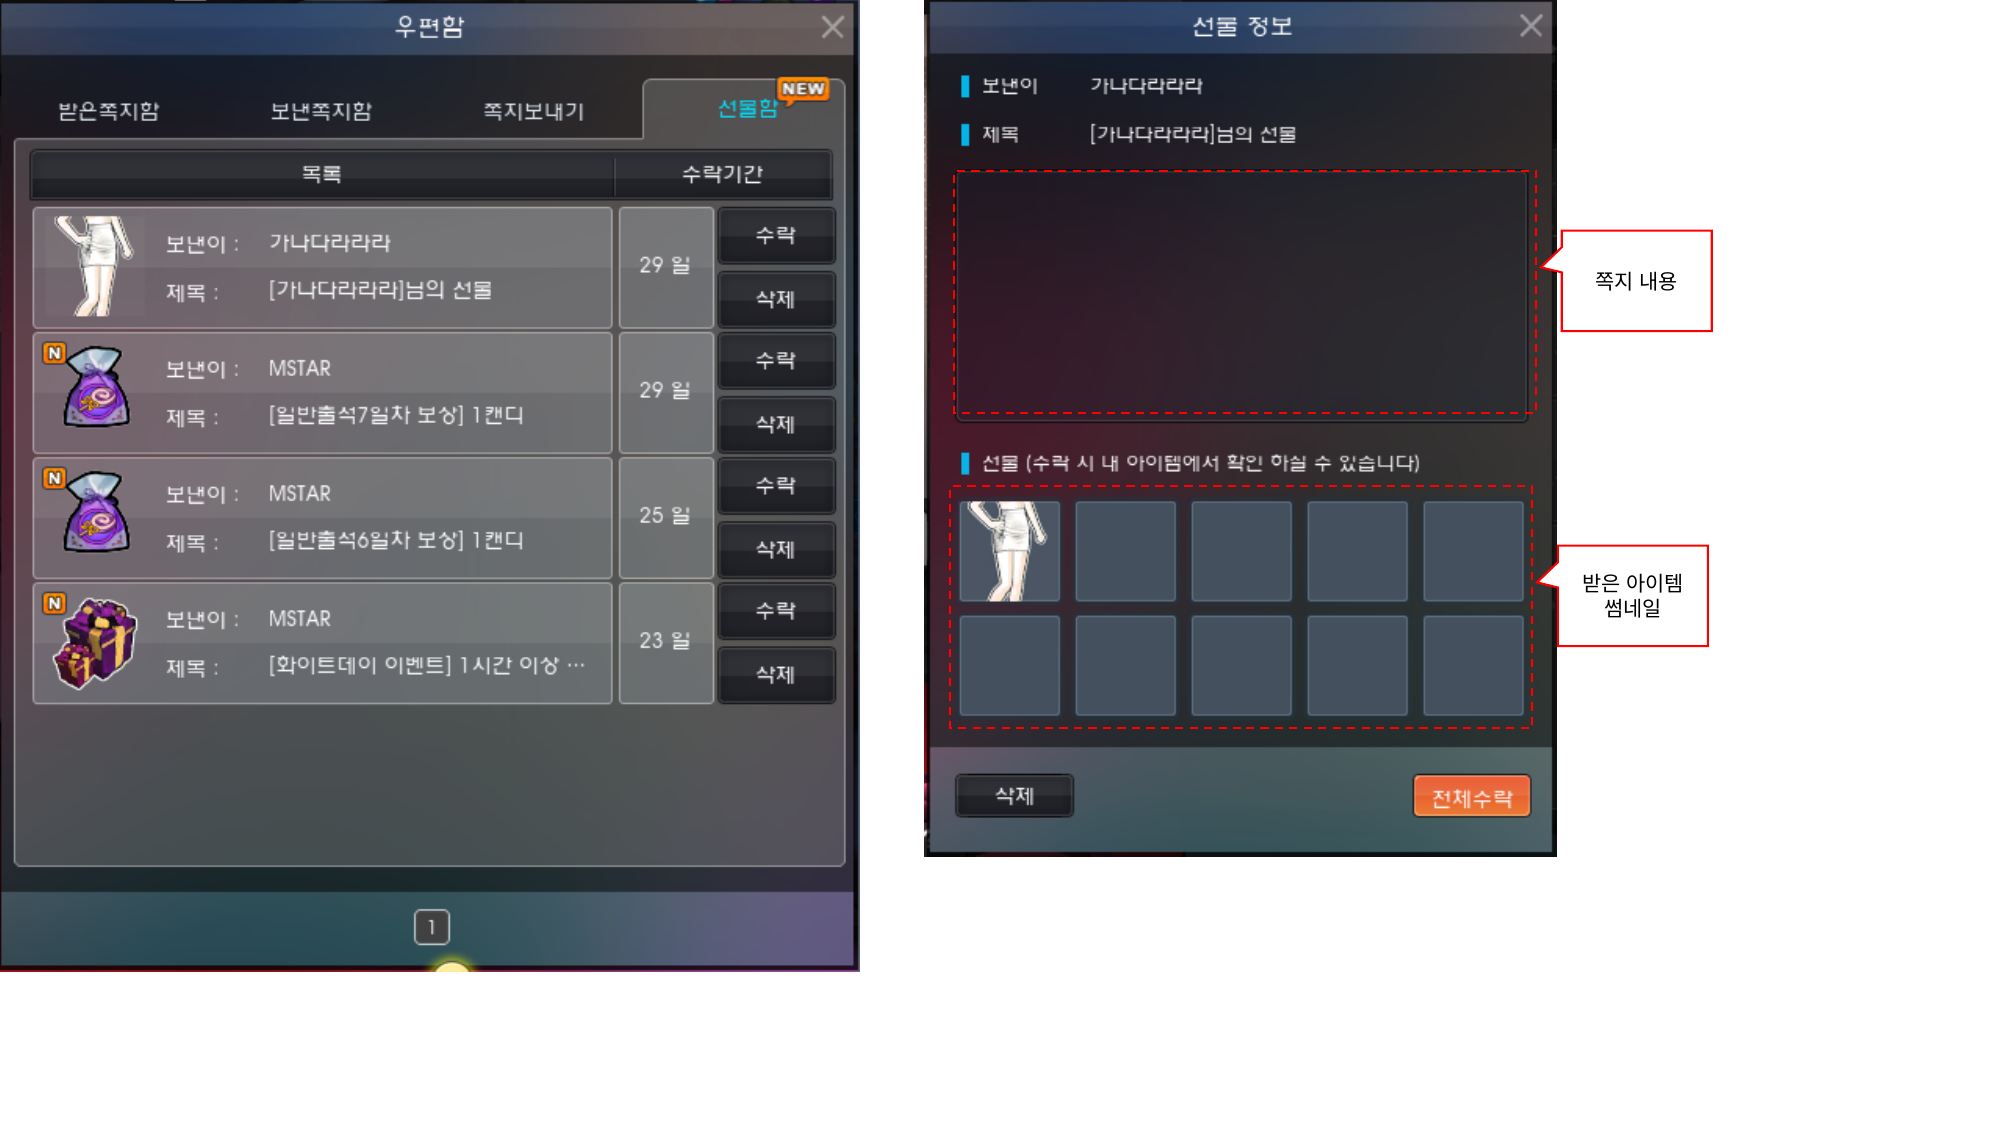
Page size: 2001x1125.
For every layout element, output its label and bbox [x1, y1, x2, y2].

text_box [924, 0, 1712, 857]
picture [0, 0, 860, 972]
